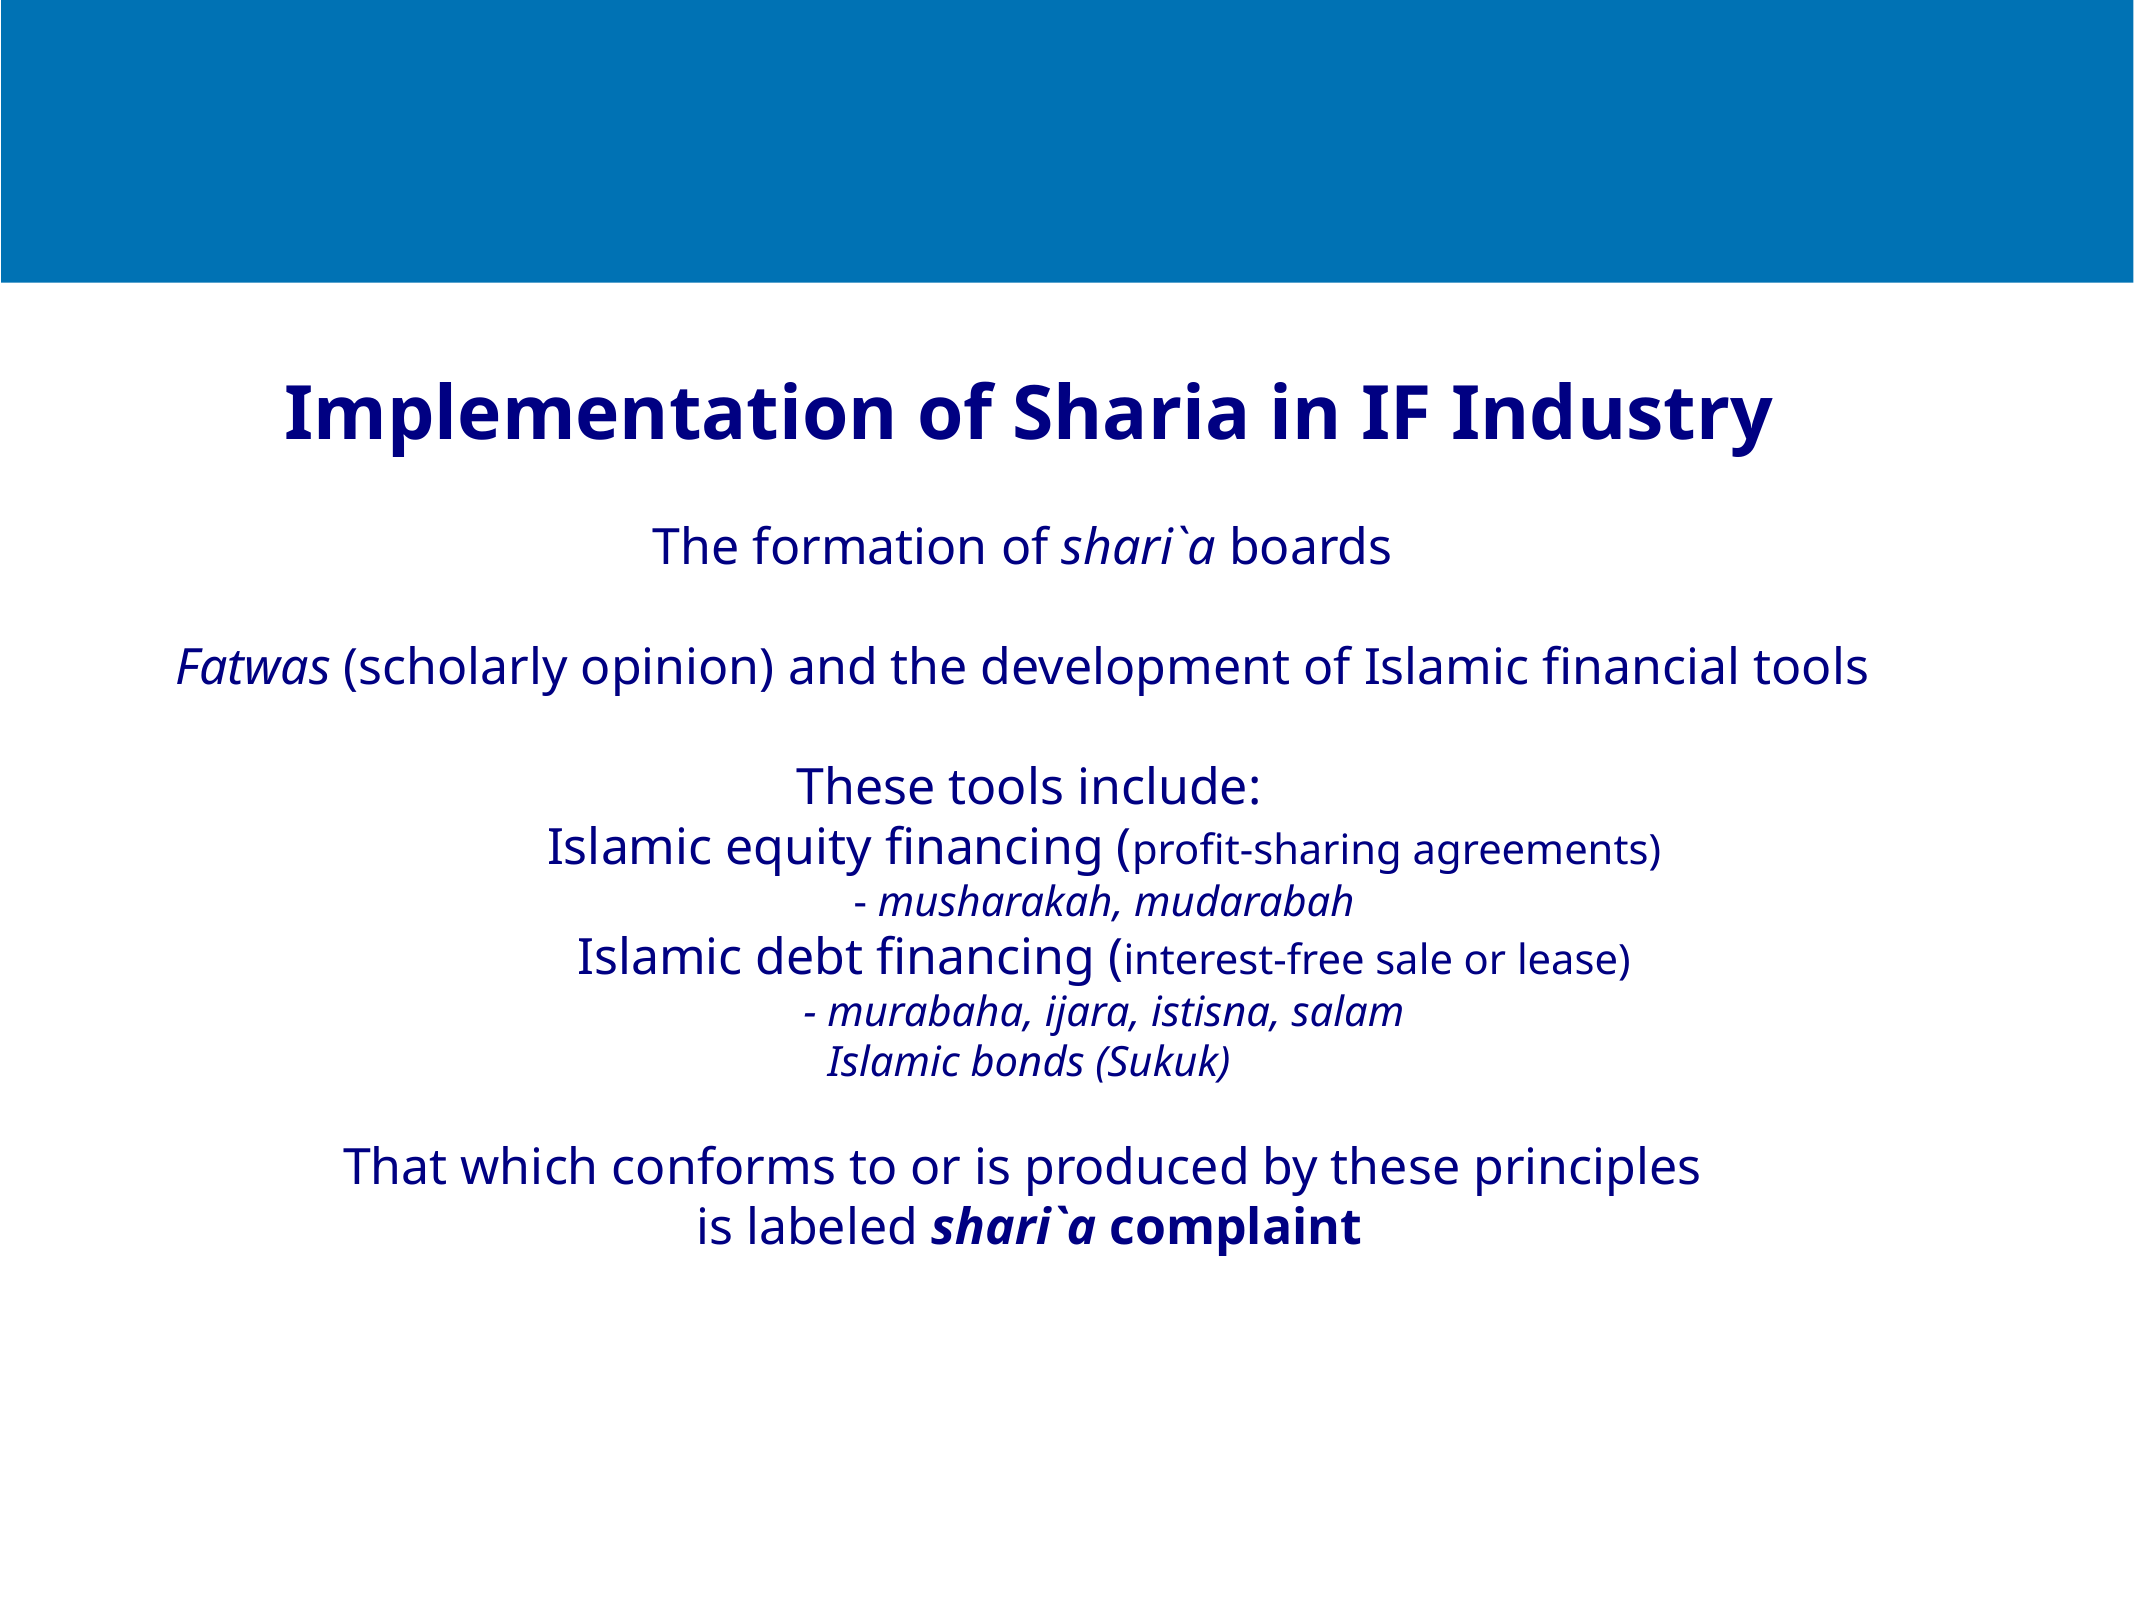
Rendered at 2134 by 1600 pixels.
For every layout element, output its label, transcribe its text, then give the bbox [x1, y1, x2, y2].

text_box Implementation of Sharia in IF Industry The formation of shari`a boards Fatwas (scholarly opinion) and the development of Islamic financial tools These tools include: Islamic equity financing (profit-sharing agreements) - musharakah, mudarabah Islamic debt financing (interest-free sale or lease) - murabaha, ijara, istisna, salam Islamic bonds (Sukuk) That which conforms to or is produced by these principles is labeled shari`a complaint [127, 175, 1932, 1383]
